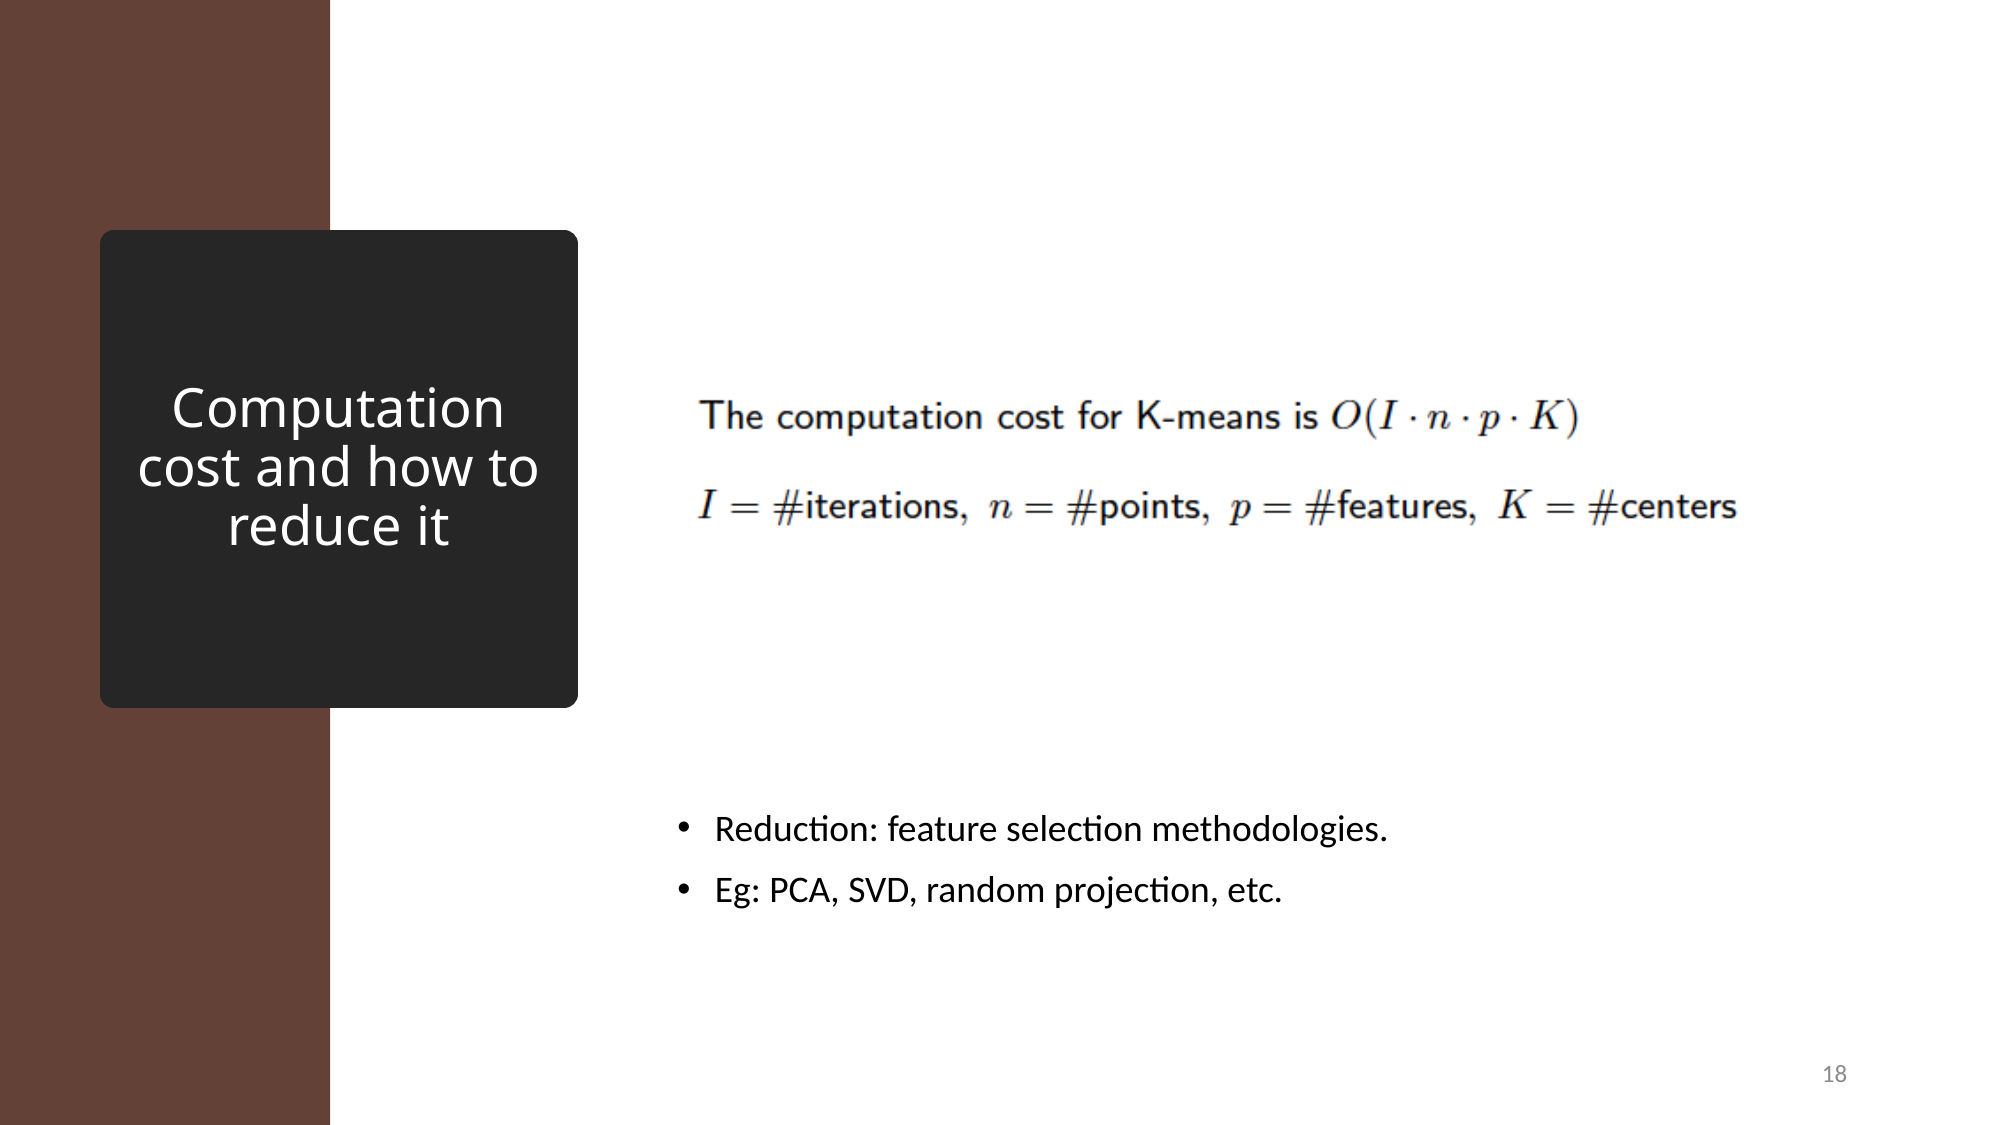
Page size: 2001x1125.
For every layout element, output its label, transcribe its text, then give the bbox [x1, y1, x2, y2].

picture [662, 381, 1842, 556]
list Reduction: feature selection methodologies. Eg: PCA, SVD, random projection, etc. [662, 801, 1842, 1014]
text_box [0, 0, 331, 1125]
slide_number 17 [1412, 1042, 1863, 1103]
title Computation cost and how to reduce it [113, 243, 564, 694]
